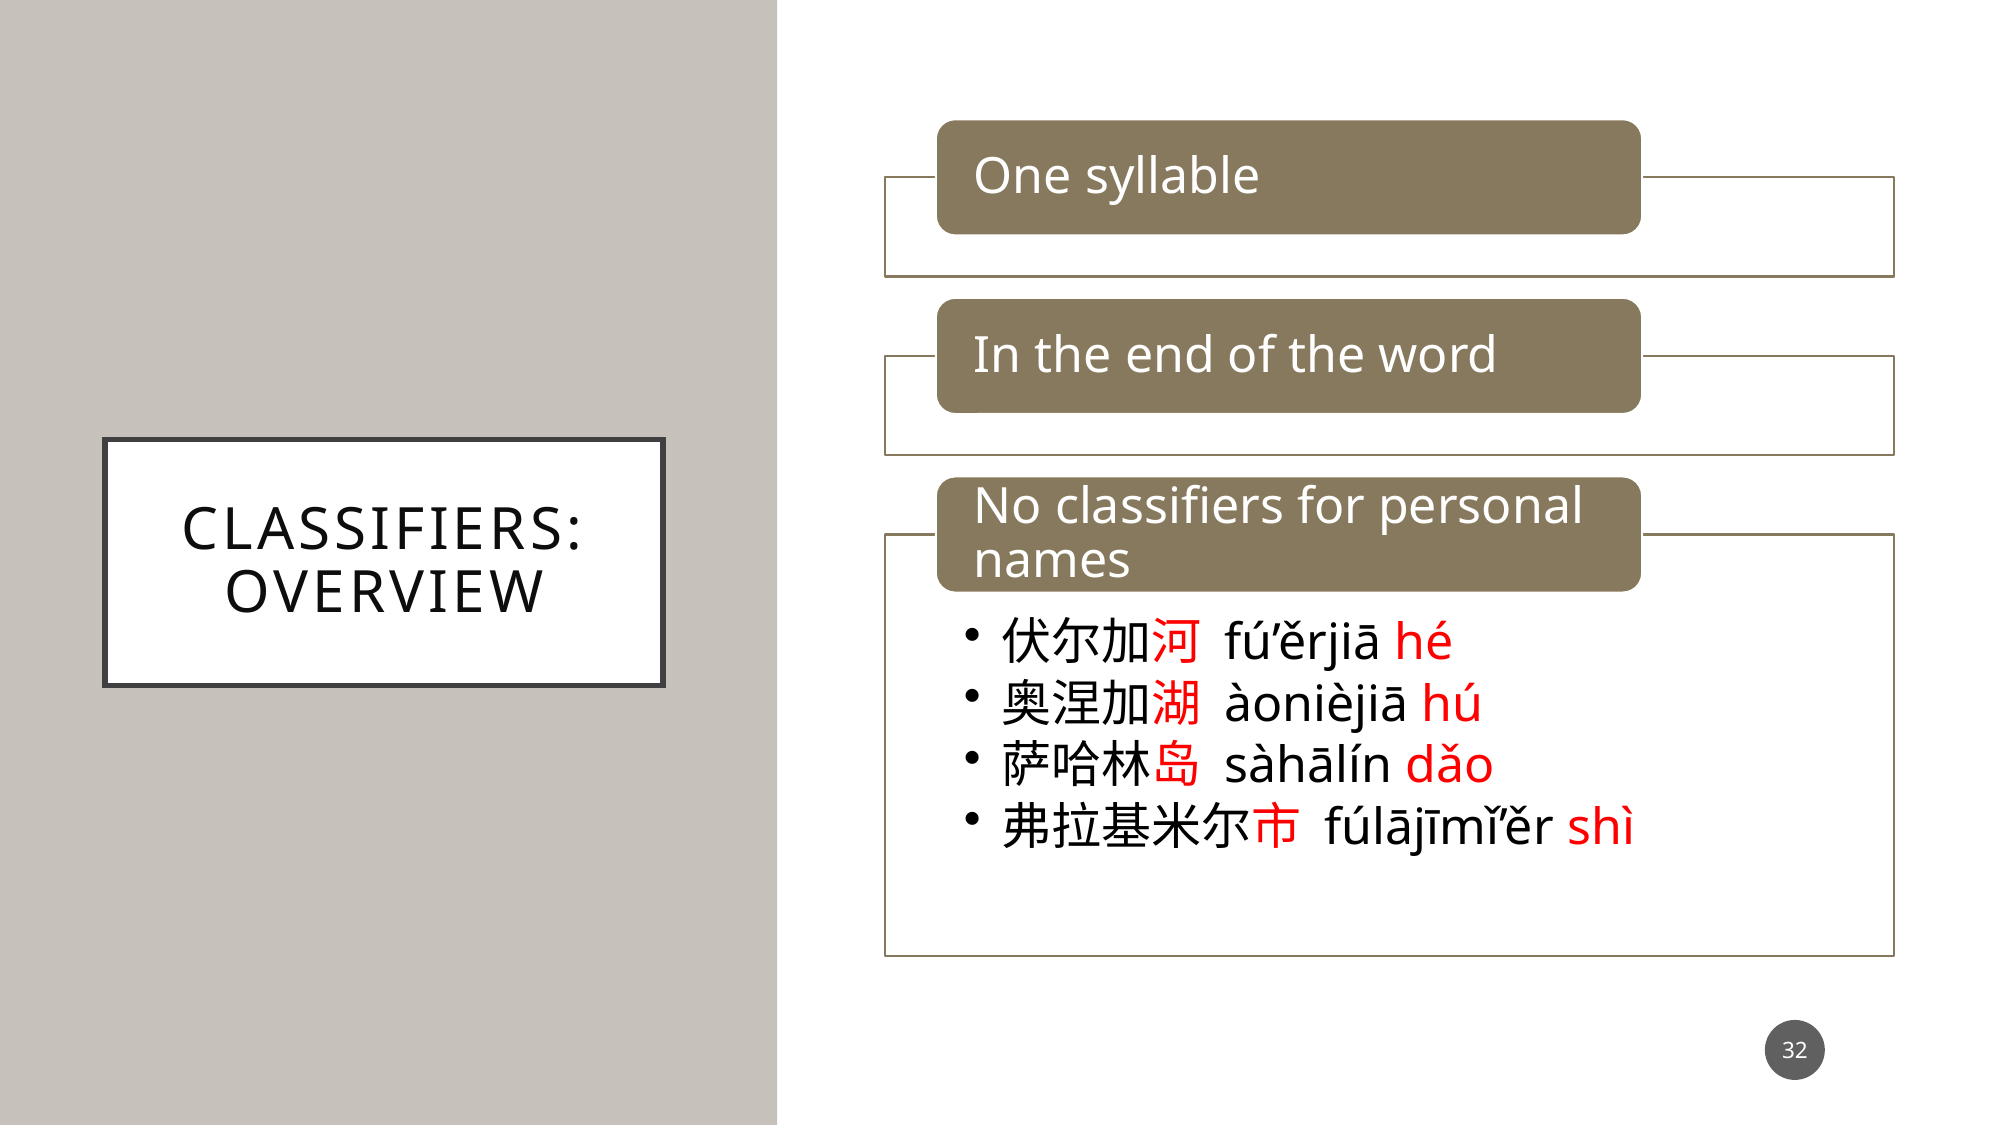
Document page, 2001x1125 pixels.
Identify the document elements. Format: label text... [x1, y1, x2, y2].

text_box [779, 0, 2000, 1125]
text_box [0, 0, 778, 1125]
slide_number 32 [1764, 1019, 1825, 1080]
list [885, 104, 1895, 971]
title Classifiers: Overview [102, 437, 666, 688]
